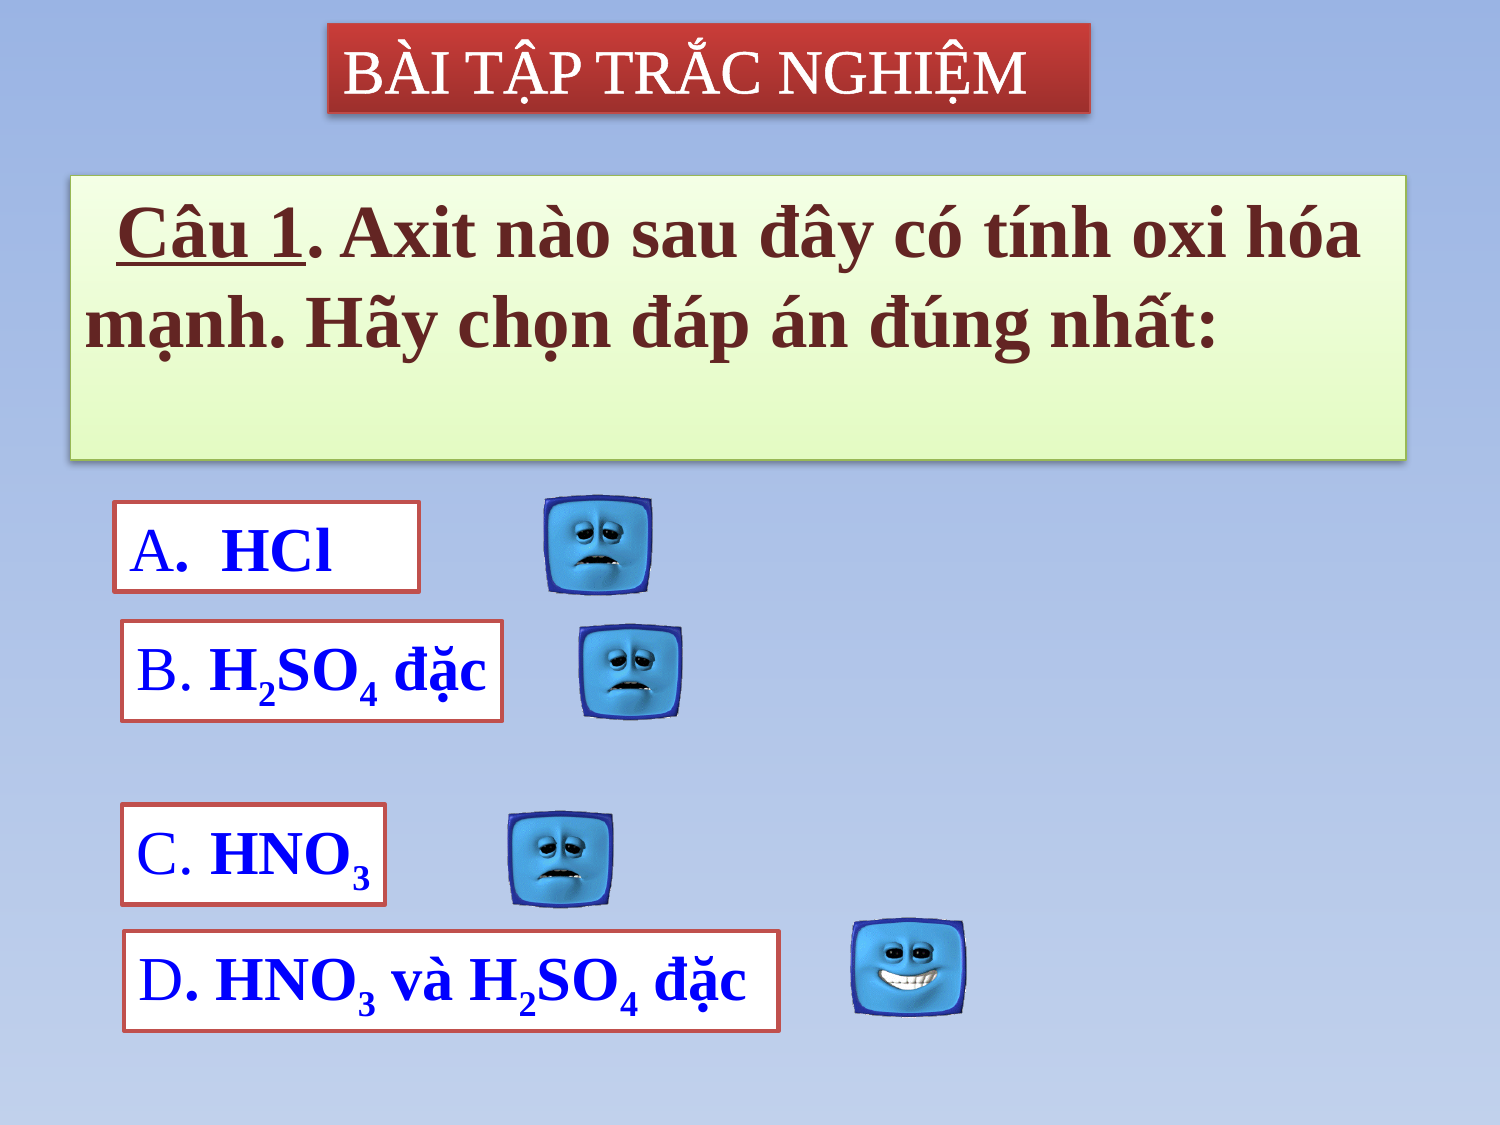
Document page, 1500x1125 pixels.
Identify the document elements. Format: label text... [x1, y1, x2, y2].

picture [573, 620, 686, 726]
picture [843, 913, 972, 1024]
text_box C. HNO3 [120, 802, 387, 907]
text_box B. H2SO4 đặc [120, 619, 504, 723]
picture [538, 491, 656, 602]
text_box Câu 1. Axit nào sau đây có tính oxi hóa mạnh. Hãy chọn đáp án đúng nhất: [70, 175, 1407, 461]
text_box D. HNO3 và H2SO4 đặc [122, 929, 781, 1033]
text_box BÀI TẬP TRẮC NGHIỆM [327, 23, 1091, 114]
picture [503, 808, 617, 915]
text_box A. HCl [112, 500, 421, 594]
